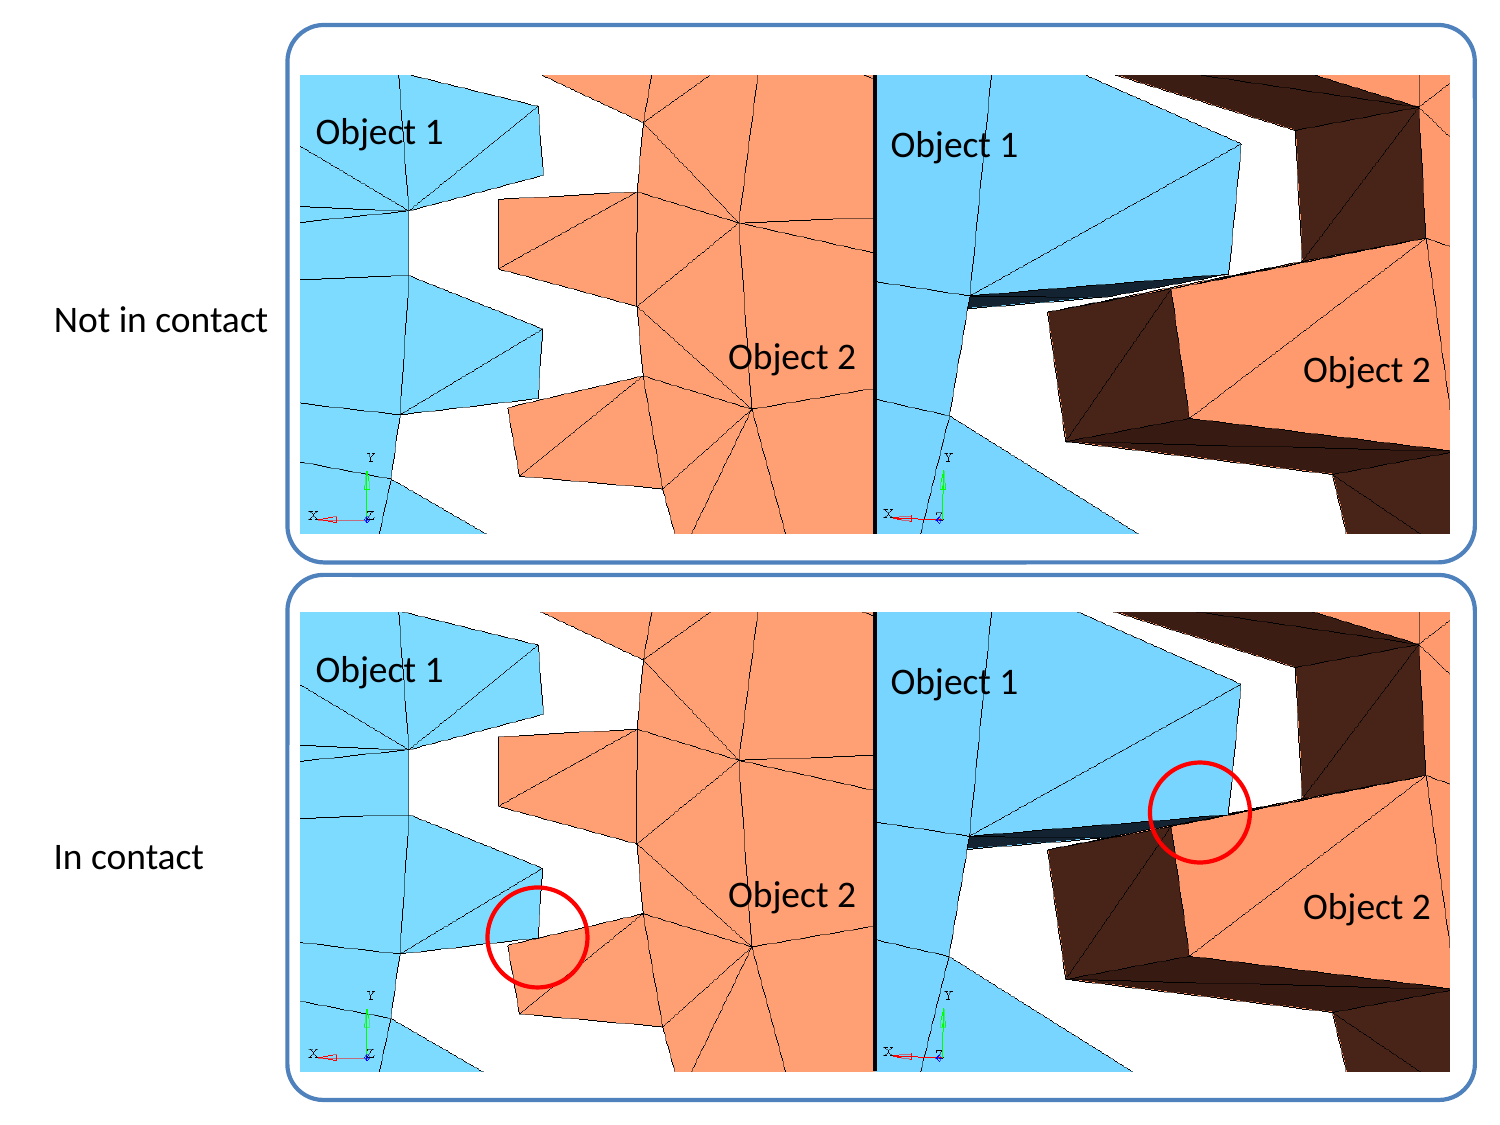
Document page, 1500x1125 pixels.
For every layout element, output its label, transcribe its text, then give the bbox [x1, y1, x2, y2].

picture [876, 612, 1451, 1072]
text_box [285, 22, 1477, 565]
picture [876, 74, 1451, 534]
text_box Not in contact [39, 287, 284, 348]
picture [299, 74, 874, 534]
text_box In contact [38, 824, 219, 885]
text_box [285, 572, 1477, 1103]
picture [299, 612, 874, 1072]
